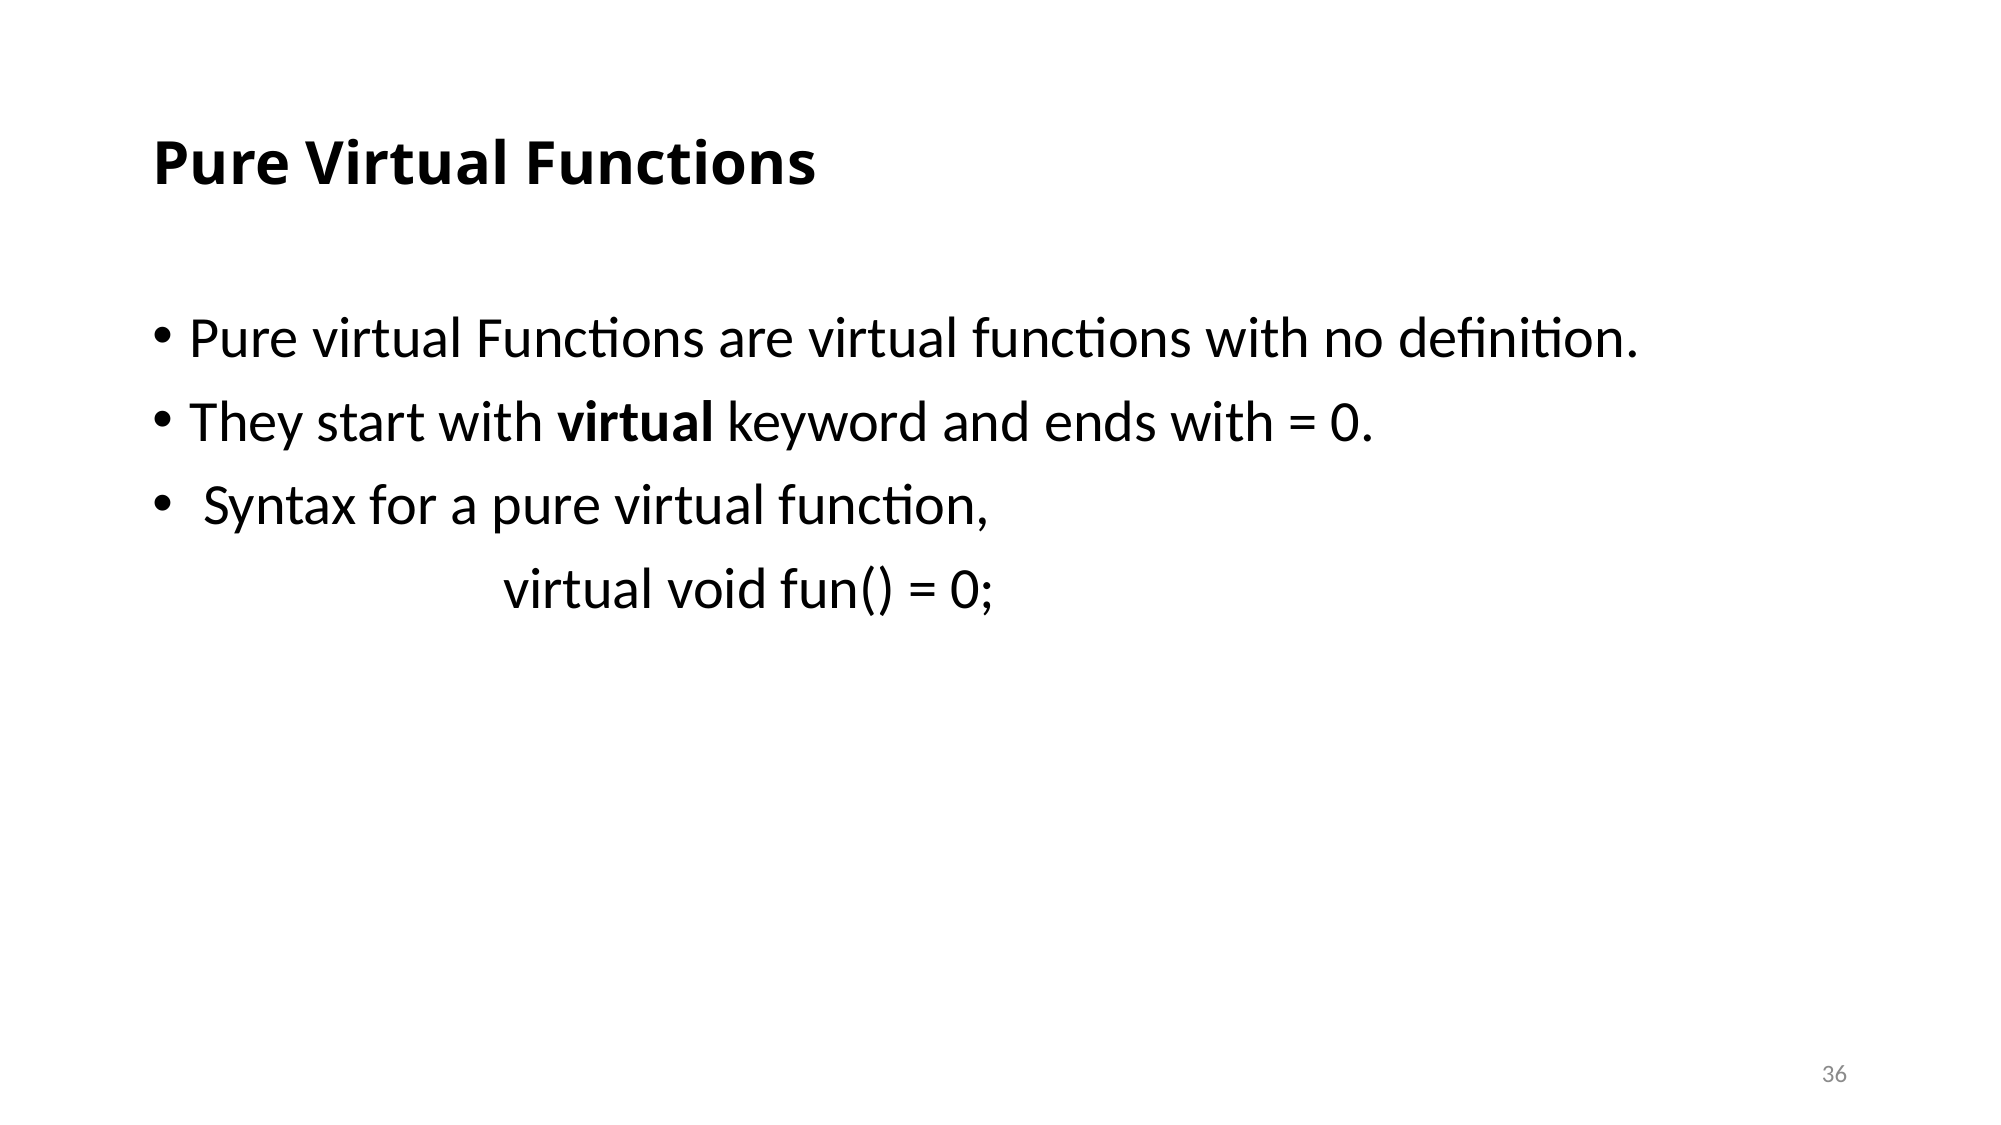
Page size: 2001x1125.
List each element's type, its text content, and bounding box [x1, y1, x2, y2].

title Pure Virtual Functions [137, 59, 1863, 278]
slide_number 36 [1412, 1042, 1863, 1103]
list Pure virtual Functions are virtual functions with no definition. They start with virtual keyword and ends with = 0. Syntax for a pure virtual function, virtual void fun() = 0; [137, 299, 1863, 1014]
